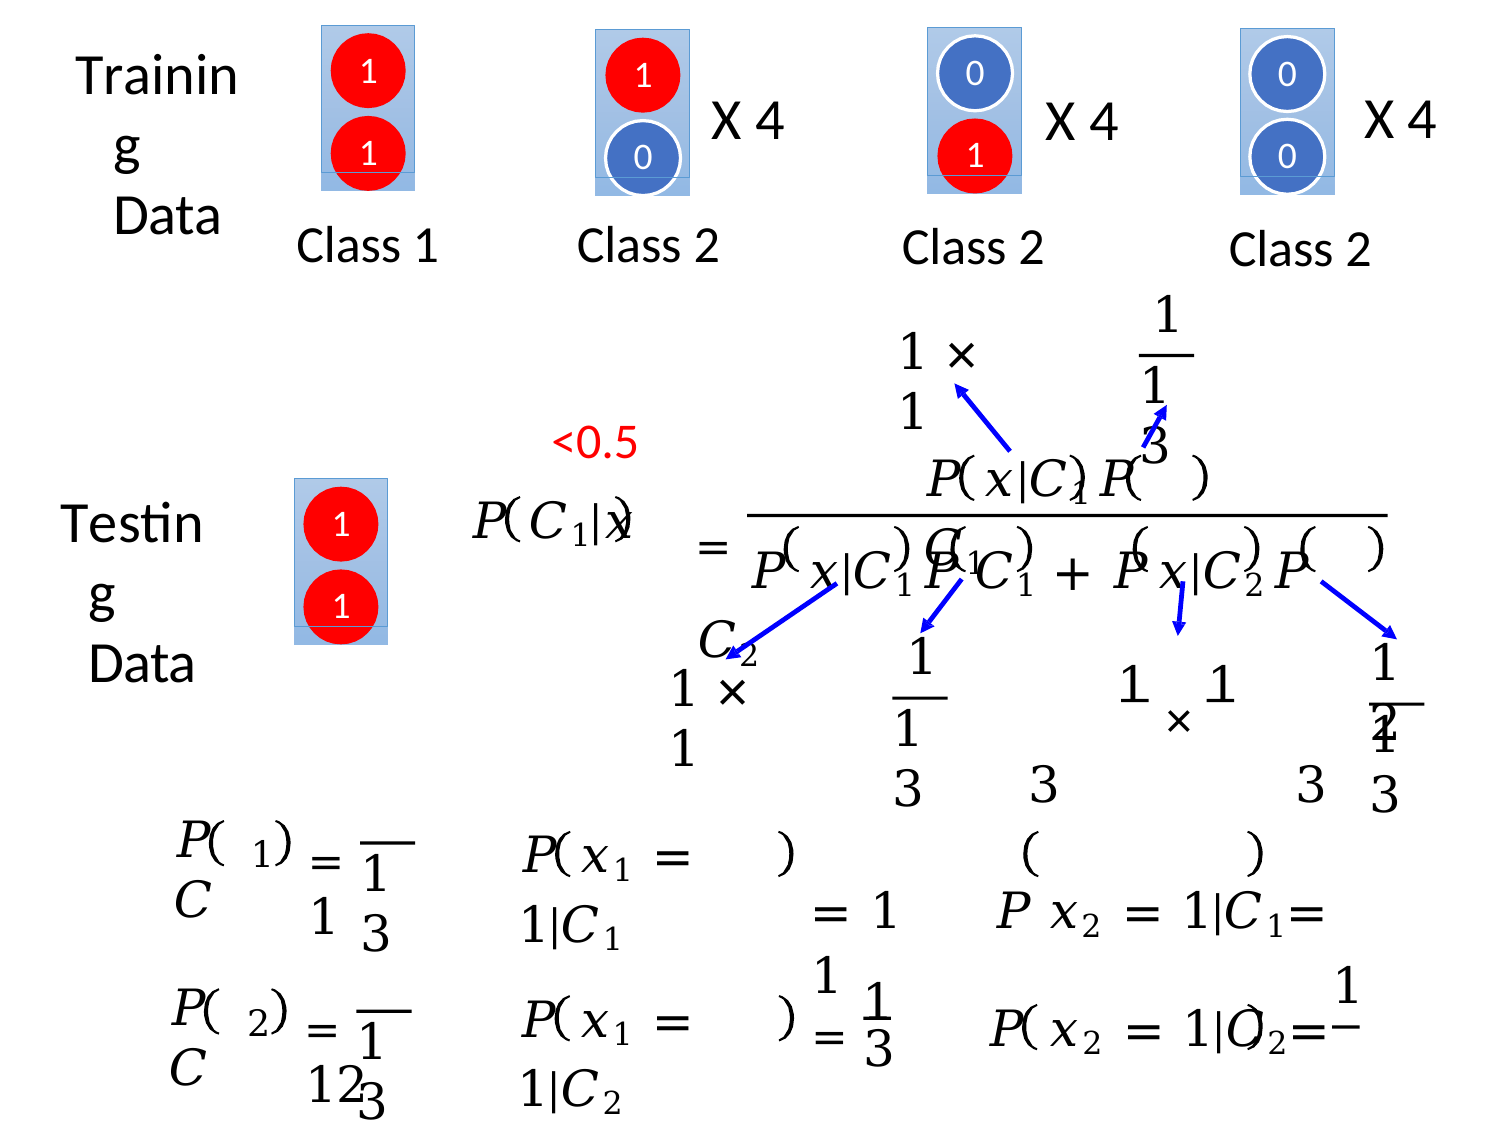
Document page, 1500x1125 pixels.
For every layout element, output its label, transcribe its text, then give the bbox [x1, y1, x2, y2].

text_box 𝑃 𝑥|𝐶1 𝑃 𝐶1 [916, 439, 1196, 511]
text_box Class 2 [899, 210, 1048, 275]
text_box 𝑃 𝑥2 = 1|𝐶2 = 3 [977, 1004, 1369, 1125]
text_box X 4 [709, 79, 787, 152]
text_box 𝑃 𝑥1 = 1|𝐶1 [512, 816, 782, 957]
text_box [1372, 513, 1388, 518]
text_box = 𝑃 𝑥|𝐶1 𝑃 𝐶1 + 𝑃 𝑥|𝐶2 𝑃 𝐶2 [689, 511, 1372, 673]
text_box [271, 988, 287, 1035]
text_box [782, 831, 794, 876]
text_box = 12 [298, 935, 419, 1113]
text_box X 4 [1043, 80, 1121, 153]
text_box X 4 [1362, 78, 1440, 150]
text_box 1 × 1 [666, 654, 785, 777]
text_box 1 × 1 3 3 = 1 𝑃 𝑥2 = 1|𝐶1 = 1 [805, 613, 1369, 1004]
text_box [782, 996, 795, 1041]
text_box Class 2 [574, 208, 723, 273]
text_box [1196, 456, 1208, 500]
text_box Class 2 [1226, 211, 1375, 277]
text_box [1141, 404, 1167, 449]
text_box Class 1 [294, 208, 442, 273]
text_box [920, 577, 964, 634]
text_box 12 [1369, 628, 1427, 699]
text_box [1319, 579, 1398, 640]
title Training Data [73, 34, 265, 247]
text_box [927, 27, 1022, 194]
text_box = 1 [302, 767, 408, 935]
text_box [1240, 28, 1335, 197]
text_box [1172, 581, 1187, 636]
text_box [293, 478, 389, 645]
text_box 3 [861, 1014, 894, 1077]
text_box 13 [1369, 699, 1427, 822]
text_box 𝑃 𝑥1 = 1|𝐶2 [511, 980, 782, 1121]
text_box Testing Data [58, 482, 228, 695]
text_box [320, 25, 416, 192]
text_box <0.5 𝑃 𝐶1|𝑥 [462, 392, 646, 553]
text_box 𝑃 𝐶 [170, 805, 258, 928]
text_box [1372, 527, 1384, 571]
text_box 13 [1137, 351, 1197, 474]
text_box 2 [245, 997, 271, 1044]
text_box [275, 820, 291, 867]
text_box 13 [357, 838, 418, 935]
text_box 1 [1150, 280, 1183, 343]
text_box [725, 581, 839, 660]
text_box = 1 [806, 1004, 898, 1060]
text_box 1 [248, 829, 274, 875]
text_box 𝑃 𝐶 [165, 973, 253, 1096]
text_box 1 × 1 [895, 317, 1014, 440]
text_box [954, 383, 1012, 453]
text_box 13 [354, 1007, 414, 1125]
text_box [595, 29, 690, 198]
